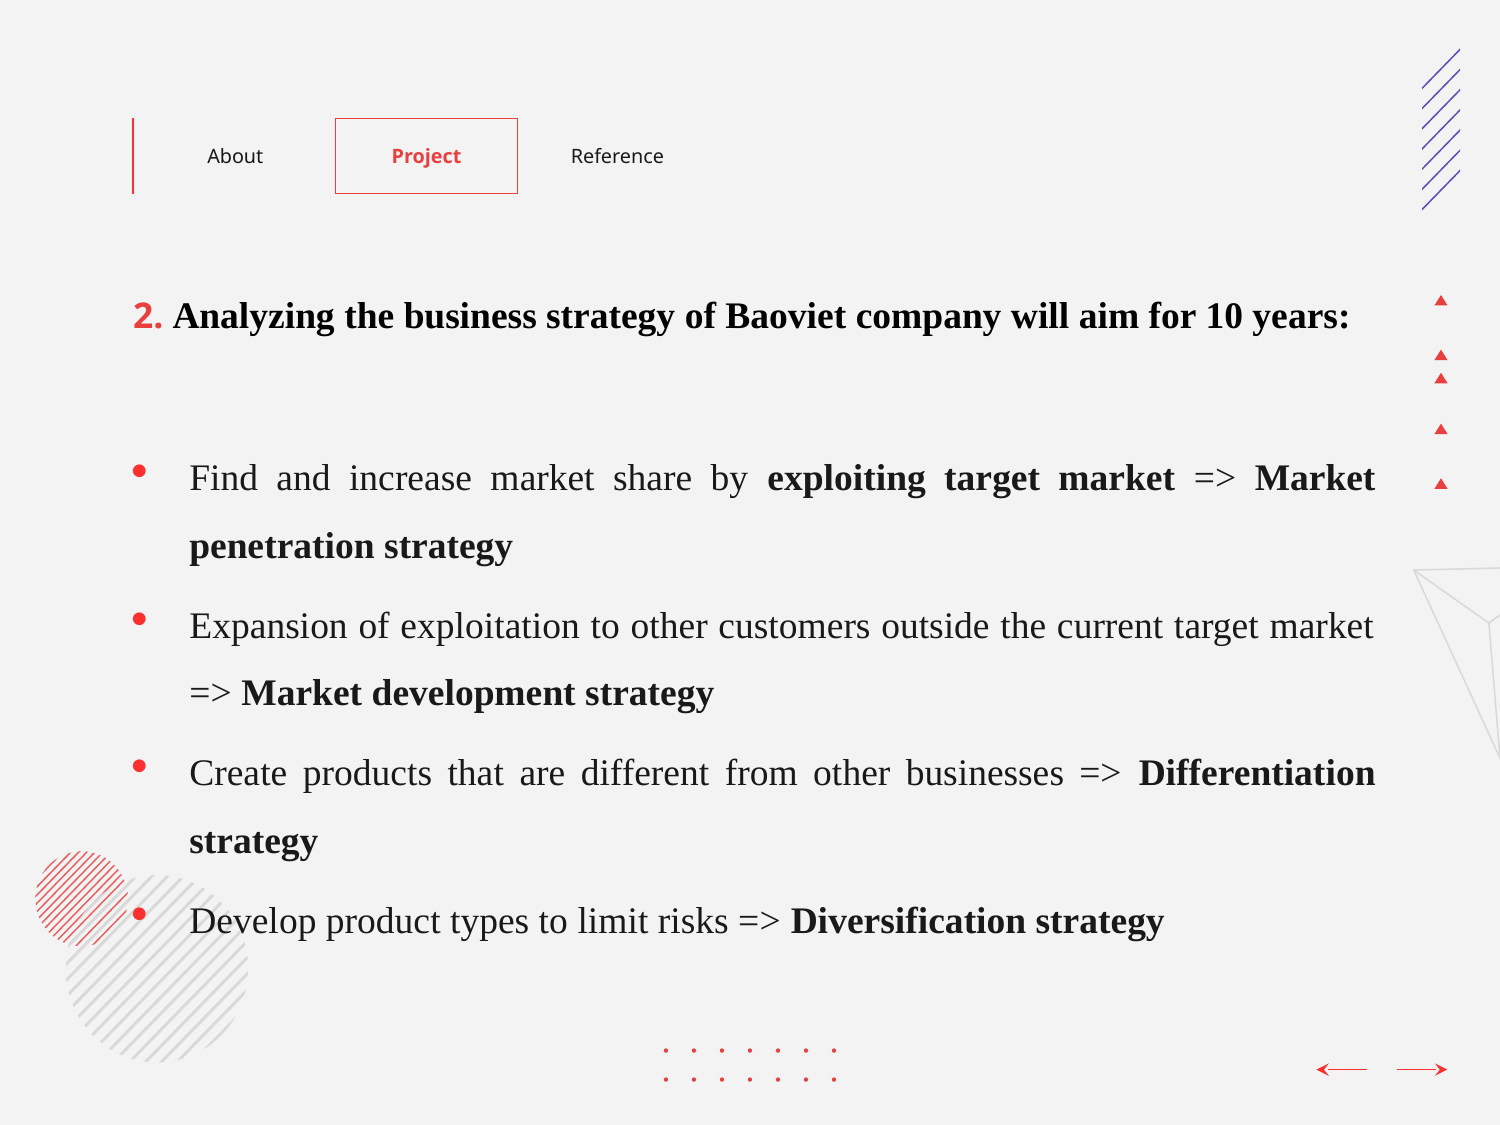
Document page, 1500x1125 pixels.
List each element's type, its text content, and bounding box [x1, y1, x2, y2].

text_box Reference [526, 118, 709, 194]
text_box [1312, 1048, 1382, 1093]
text_box 2. Analyzing the business strategy of Baoviet company will aim for 10 years: [118, 251, 1382, 376]
text_box Project [335, 118, 518, 194]
text_box About [144, 118, 327, 194]
text_box [1390, 1048, 1460, 1093]
subtitle Find and increase market share by exploiting target market => Market penetration strategy Expansion of exploitation to other customers outside the current target market => Market development strategy Create products that are different from other businesses => Differentiation strategy Develop product types to limit risks => Diversification strategy [118, 415, 1391, 795]
